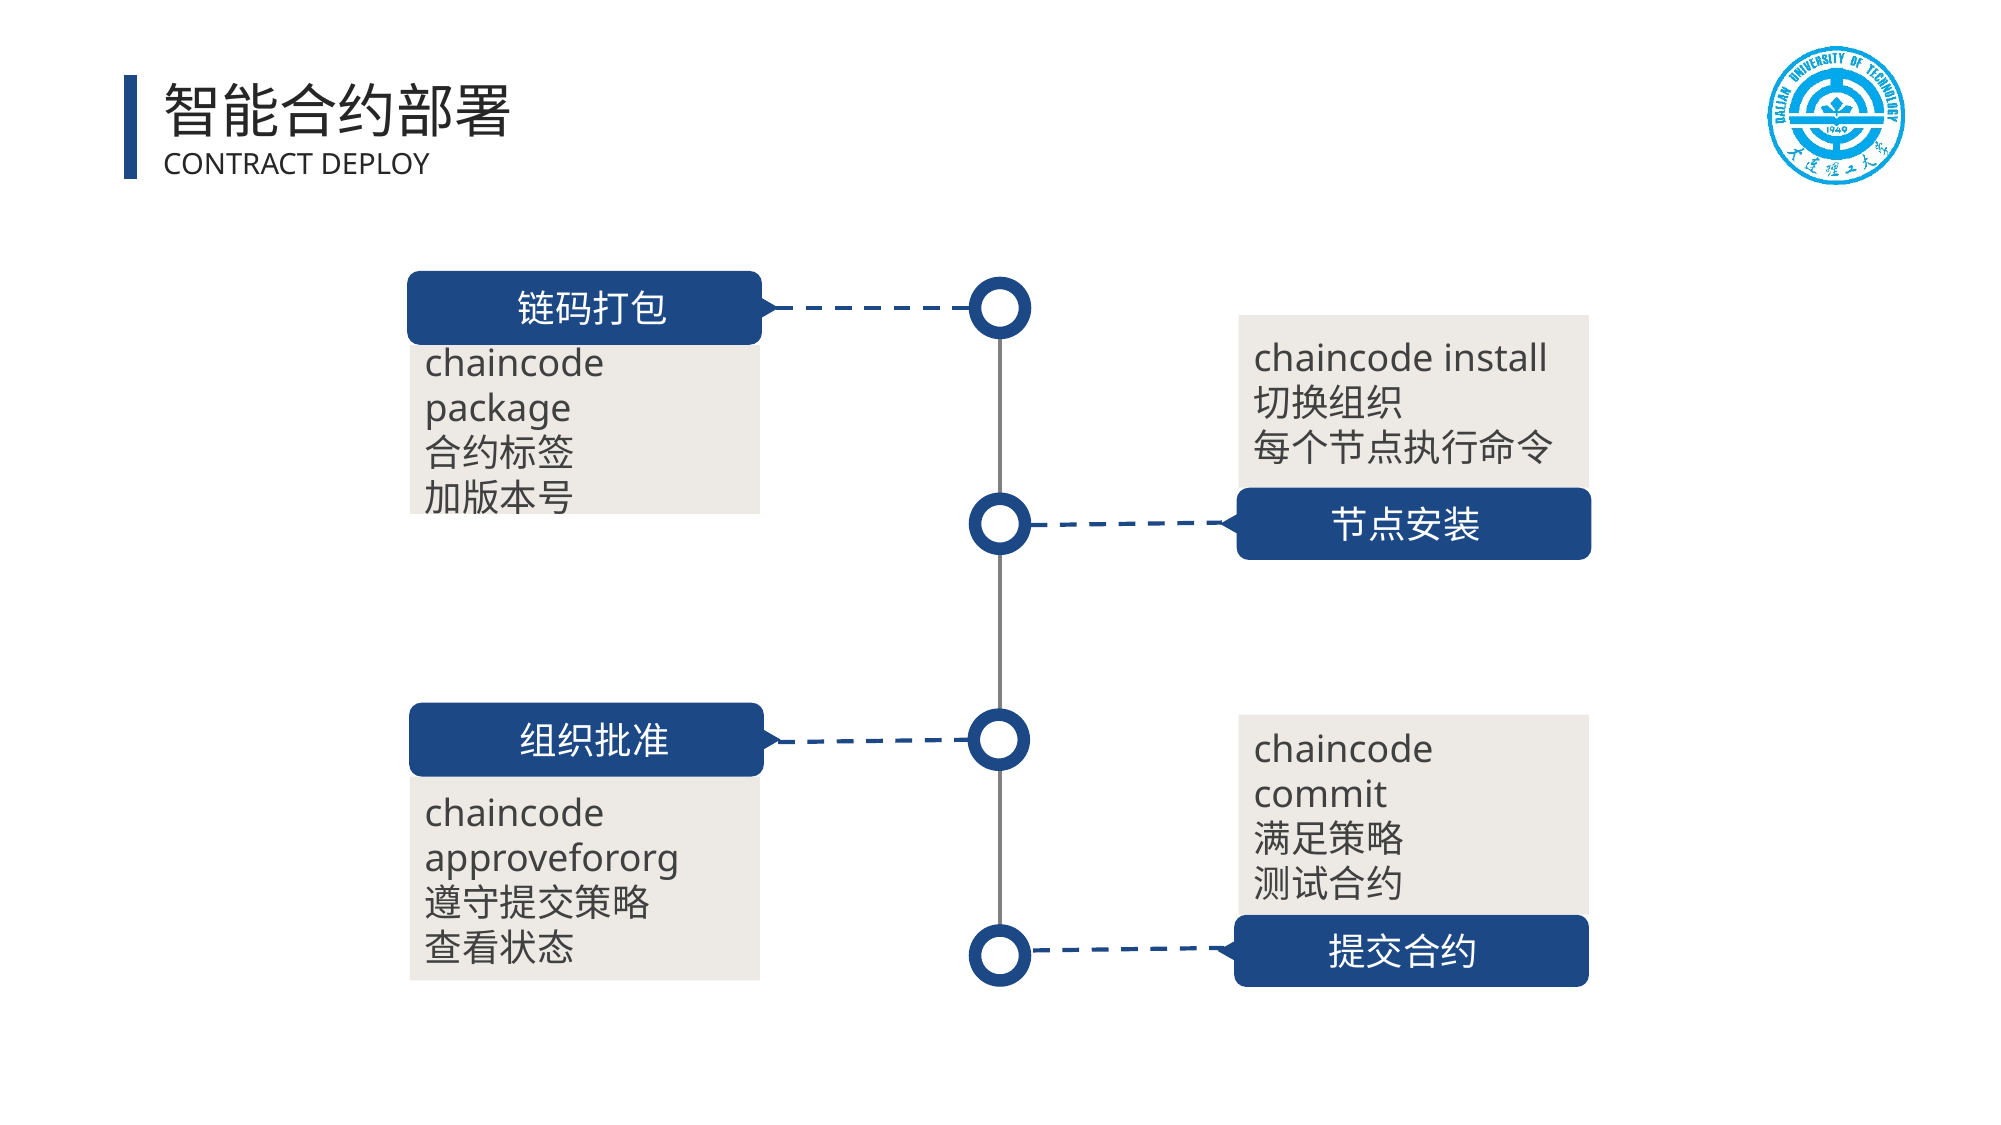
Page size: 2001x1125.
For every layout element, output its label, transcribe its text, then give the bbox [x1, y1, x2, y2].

picture [1767, 120, 1826, 185]
text_box [973, 281, 1027, 315]
text_box CONTRACT DEPLOY [148, 137, 464, 188]
picture [1772, 51, 1901, 180]
text_box chaincode package 合约标签 加版本号 [409, 344, 761, 515]
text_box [974, 714, 1589, 987]
text_box 智能合约部署 [148, 67, 565, 152]
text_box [409, 702, 1024, 981]
picture [1847, 128, 1905, 185]
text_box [974, 315, 1592, 560]
text_box 链码打包 [406, 269, 778, 346]
picture [1843, 46, 1905, 103]
picture [1767, 46, 1829, 113]
